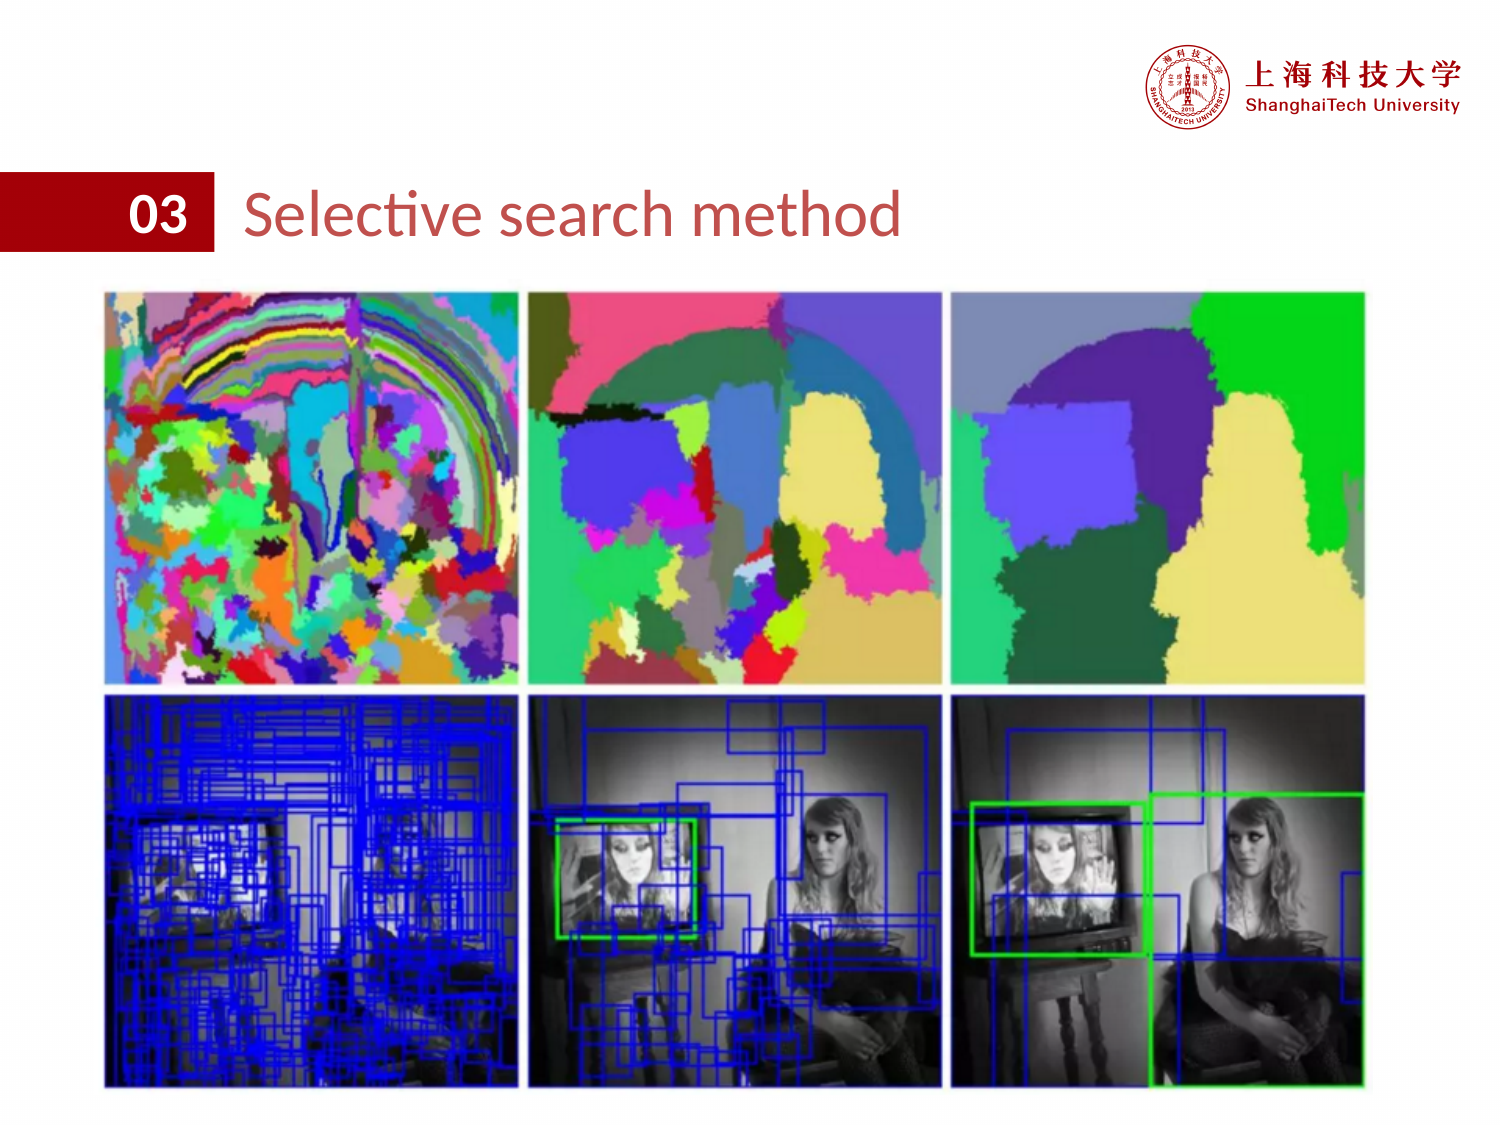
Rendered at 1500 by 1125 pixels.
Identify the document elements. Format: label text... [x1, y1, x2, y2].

picture [0, 0, 1500, 1125]
text_box Selective search method [228, 162, 1294, 258]
text_box 03 [114, 167, 206, 253]
